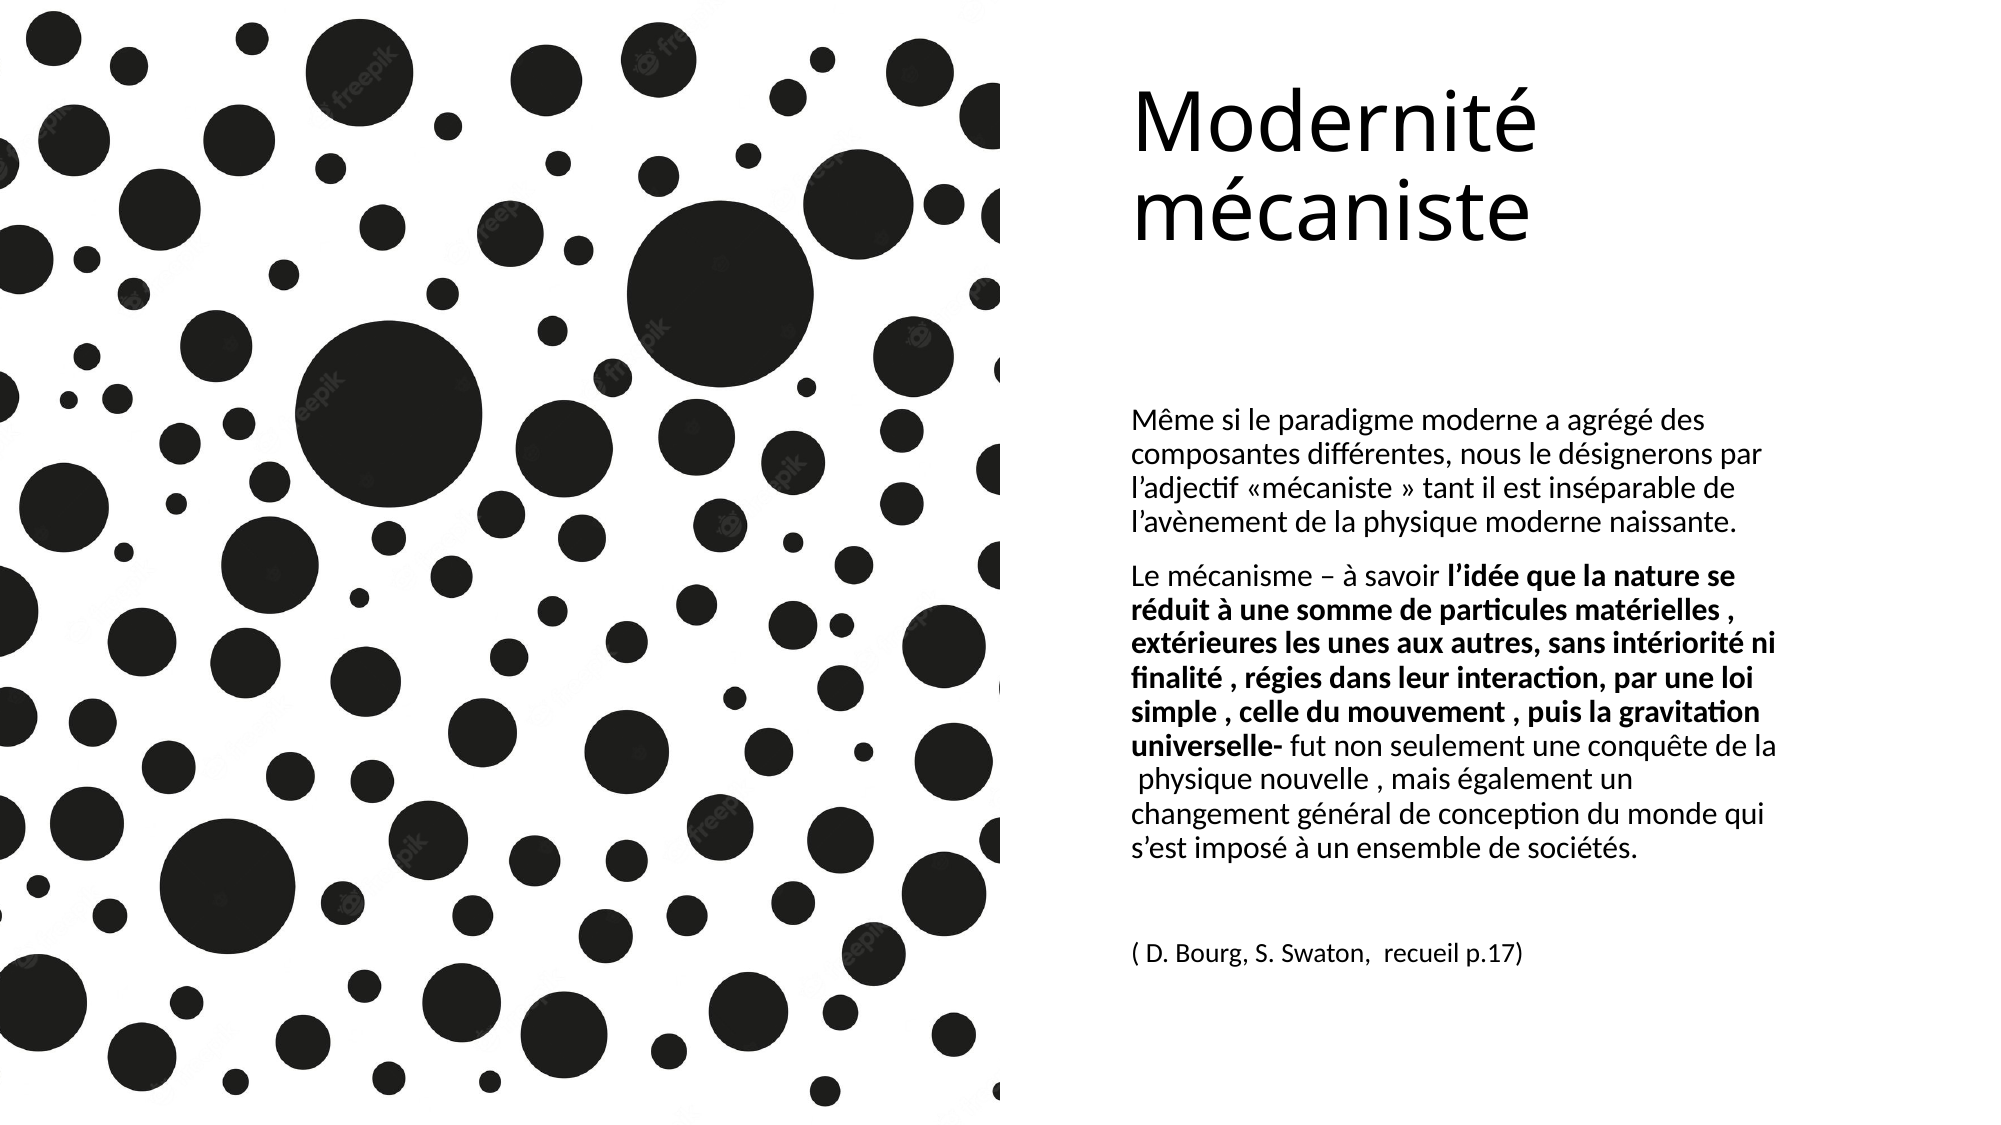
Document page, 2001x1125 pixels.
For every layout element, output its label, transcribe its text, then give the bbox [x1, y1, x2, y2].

title Modernité mécaniste [1116, 68, 1936, 270]
picture [0, 0, 1000, 1125]
list Même si le paradigme moderne a agrégé des composantes différentes, nous le désignerons par l’adjectif «mécaniste » tant il est inséparable de l’avènement de la physique moderne naissante. Le mécanisme – à savoir l’idée que la nature se réduit à une somme de particules matérielles , extérieures les unes aux autres, sans intériorité ni finalité , régies dans leur interaction, par une loi simple , celle du mouvement , puis la gravitation universelle- fut non seulement une conquête de la physique nouvelle , mais également un changement général de conception du monde qui s’est imposé à un ensemble de sociétés. ( D. Bourg, S. Swaton, recueil p.17) [1116, 345, 1798, 1024]
